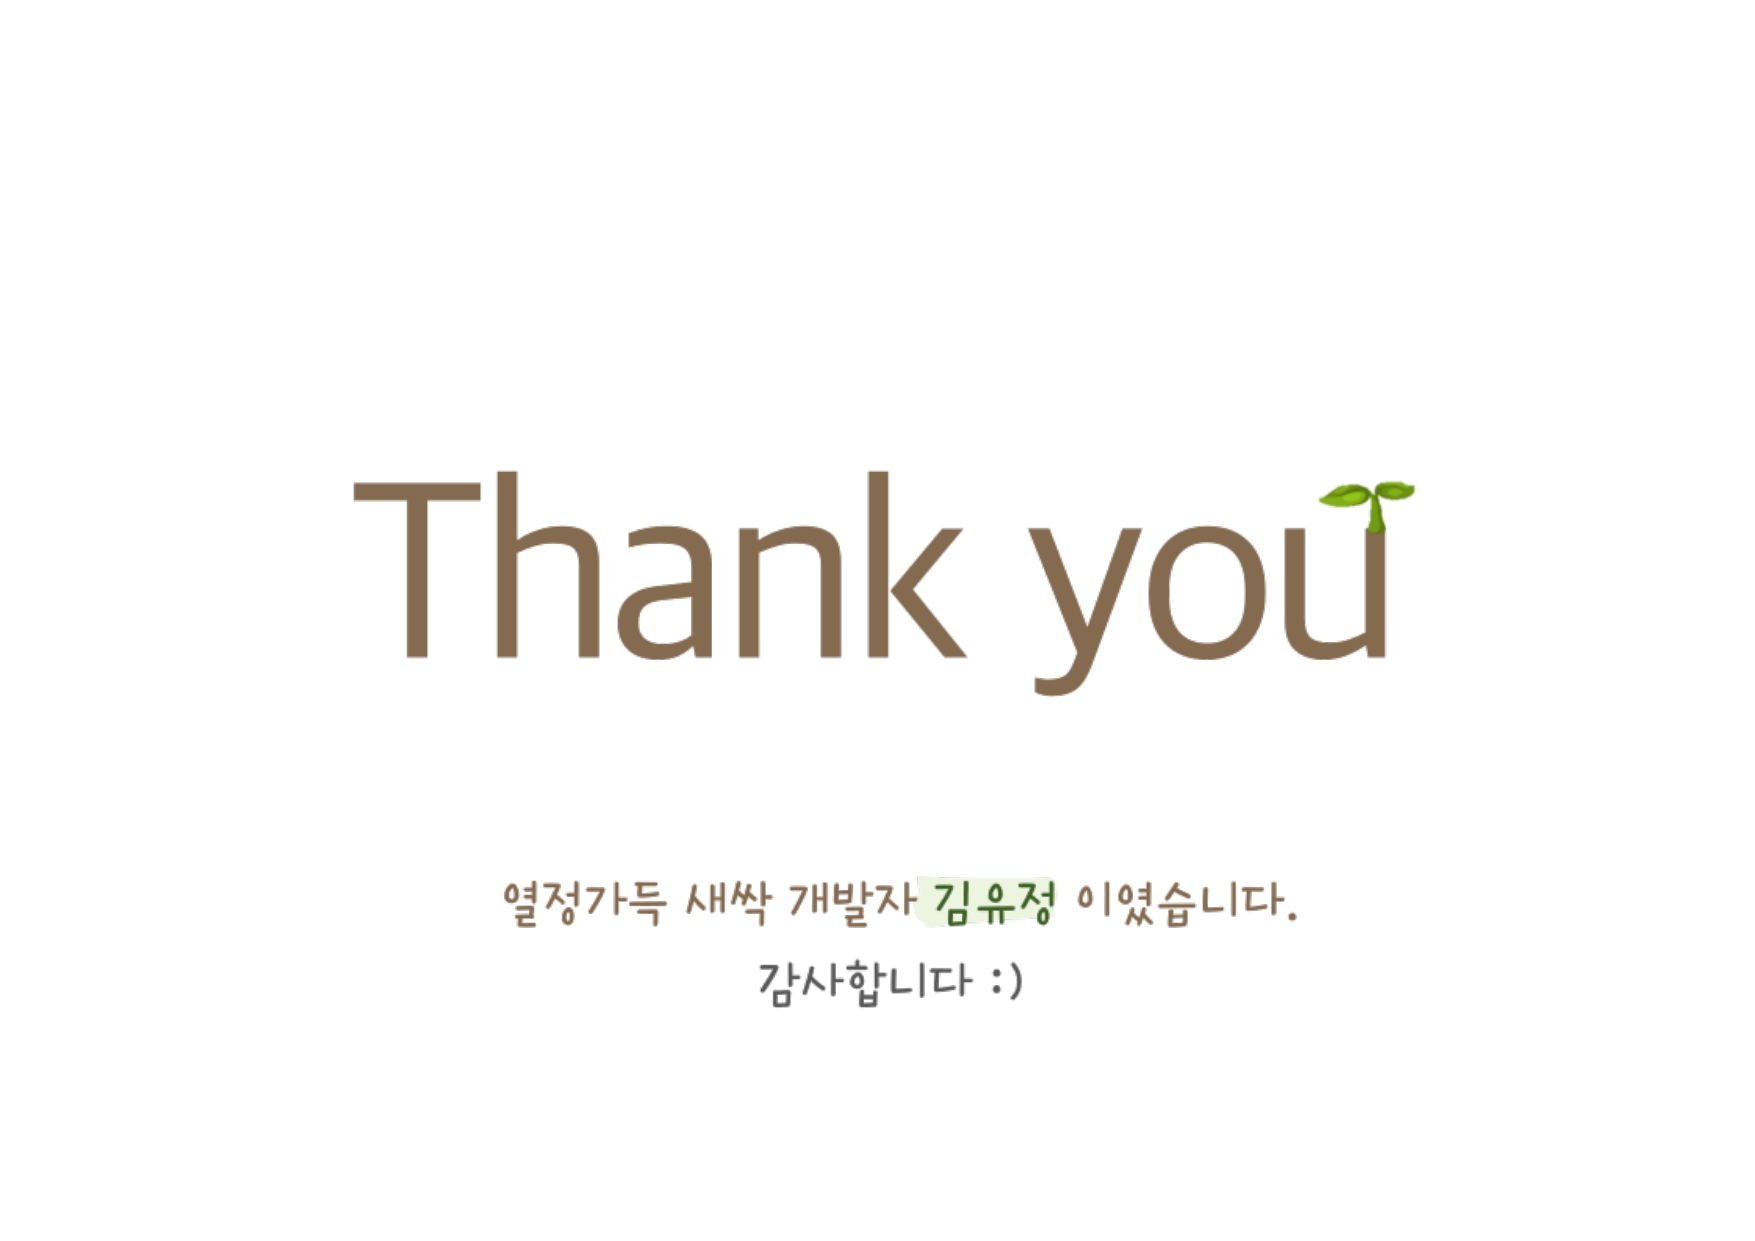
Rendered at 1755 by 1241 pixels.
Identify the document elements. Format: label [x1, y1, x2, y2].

picture [428, 861, 1322, 1038]
picture [70, 375, 1499, 807]
text_box [1300, 461, 1421, 548]
